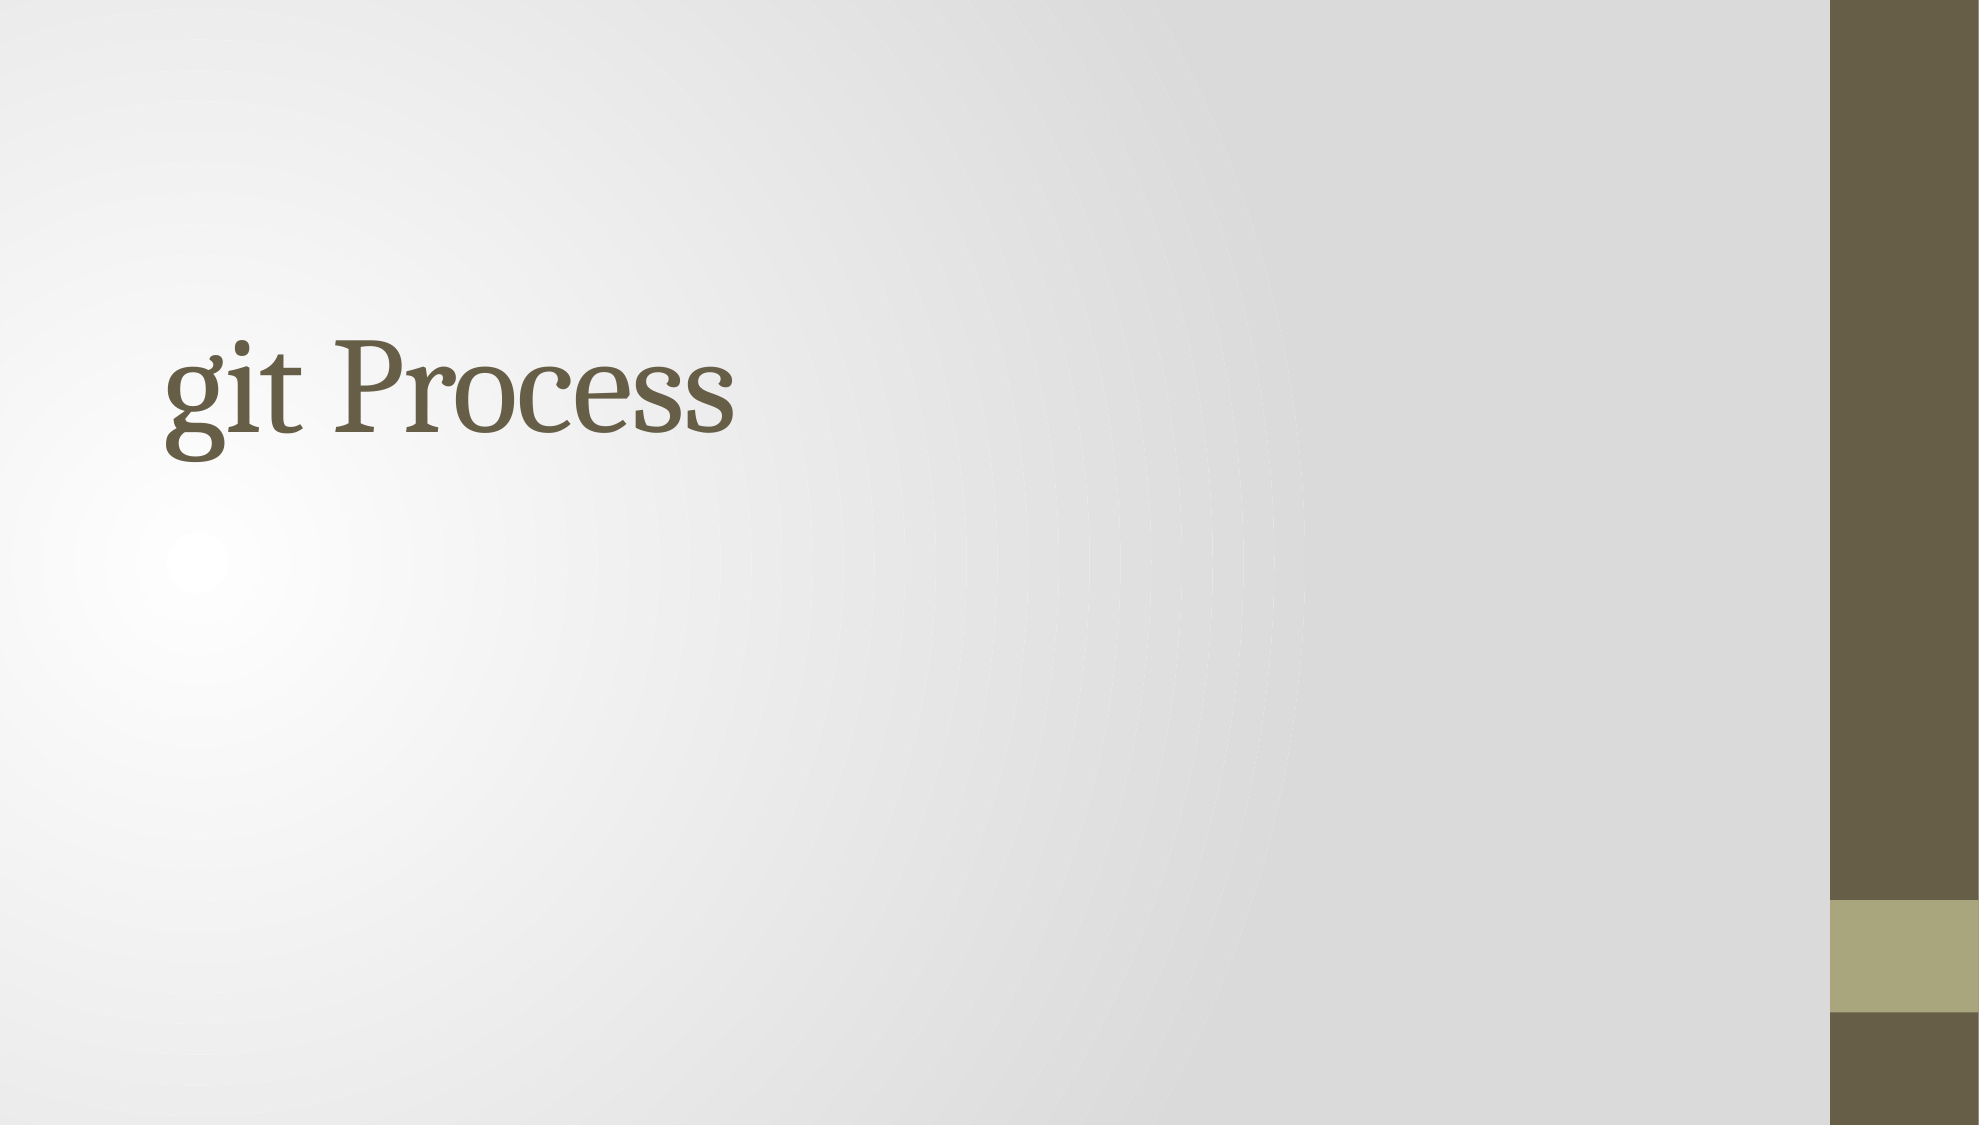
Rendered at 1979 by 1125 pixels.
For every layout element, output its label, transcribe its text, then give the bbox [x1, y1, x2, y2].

title git Process [148, 312, 1781, 468]
